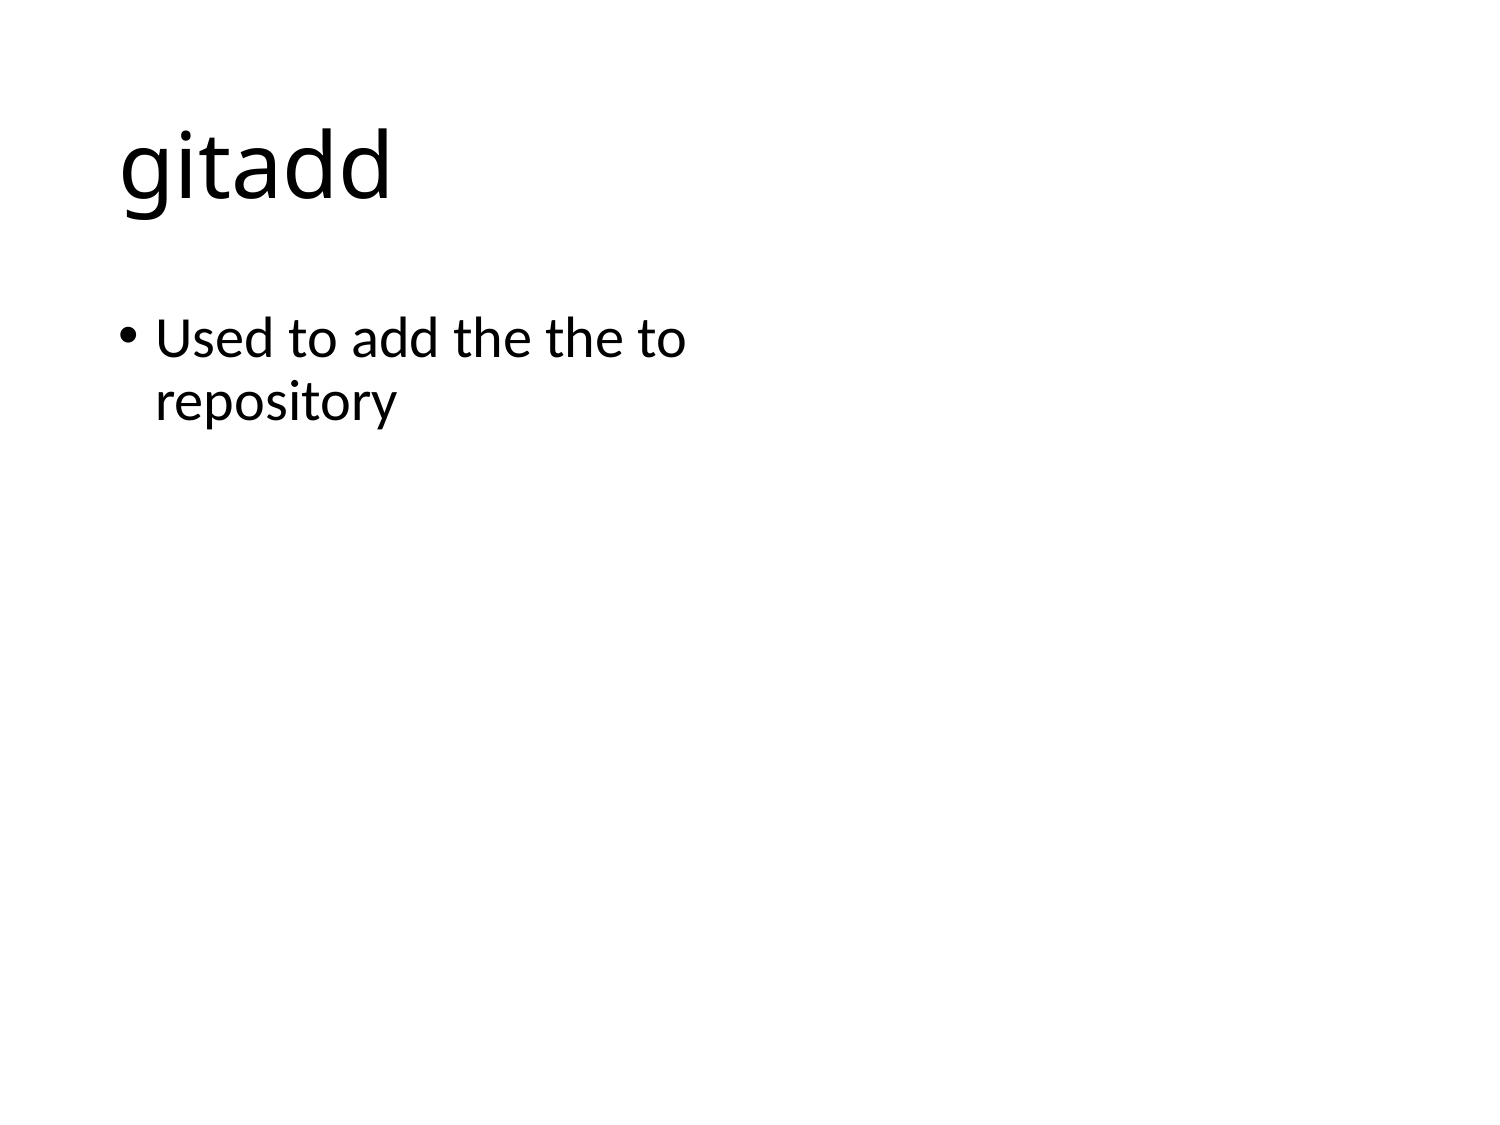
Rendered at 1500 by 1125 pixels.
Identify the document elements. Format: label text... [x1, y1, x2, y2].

list Used to add the the to repository [103, 299, 741, 1014]
title gitadd [103, 59, 1397, 278]
